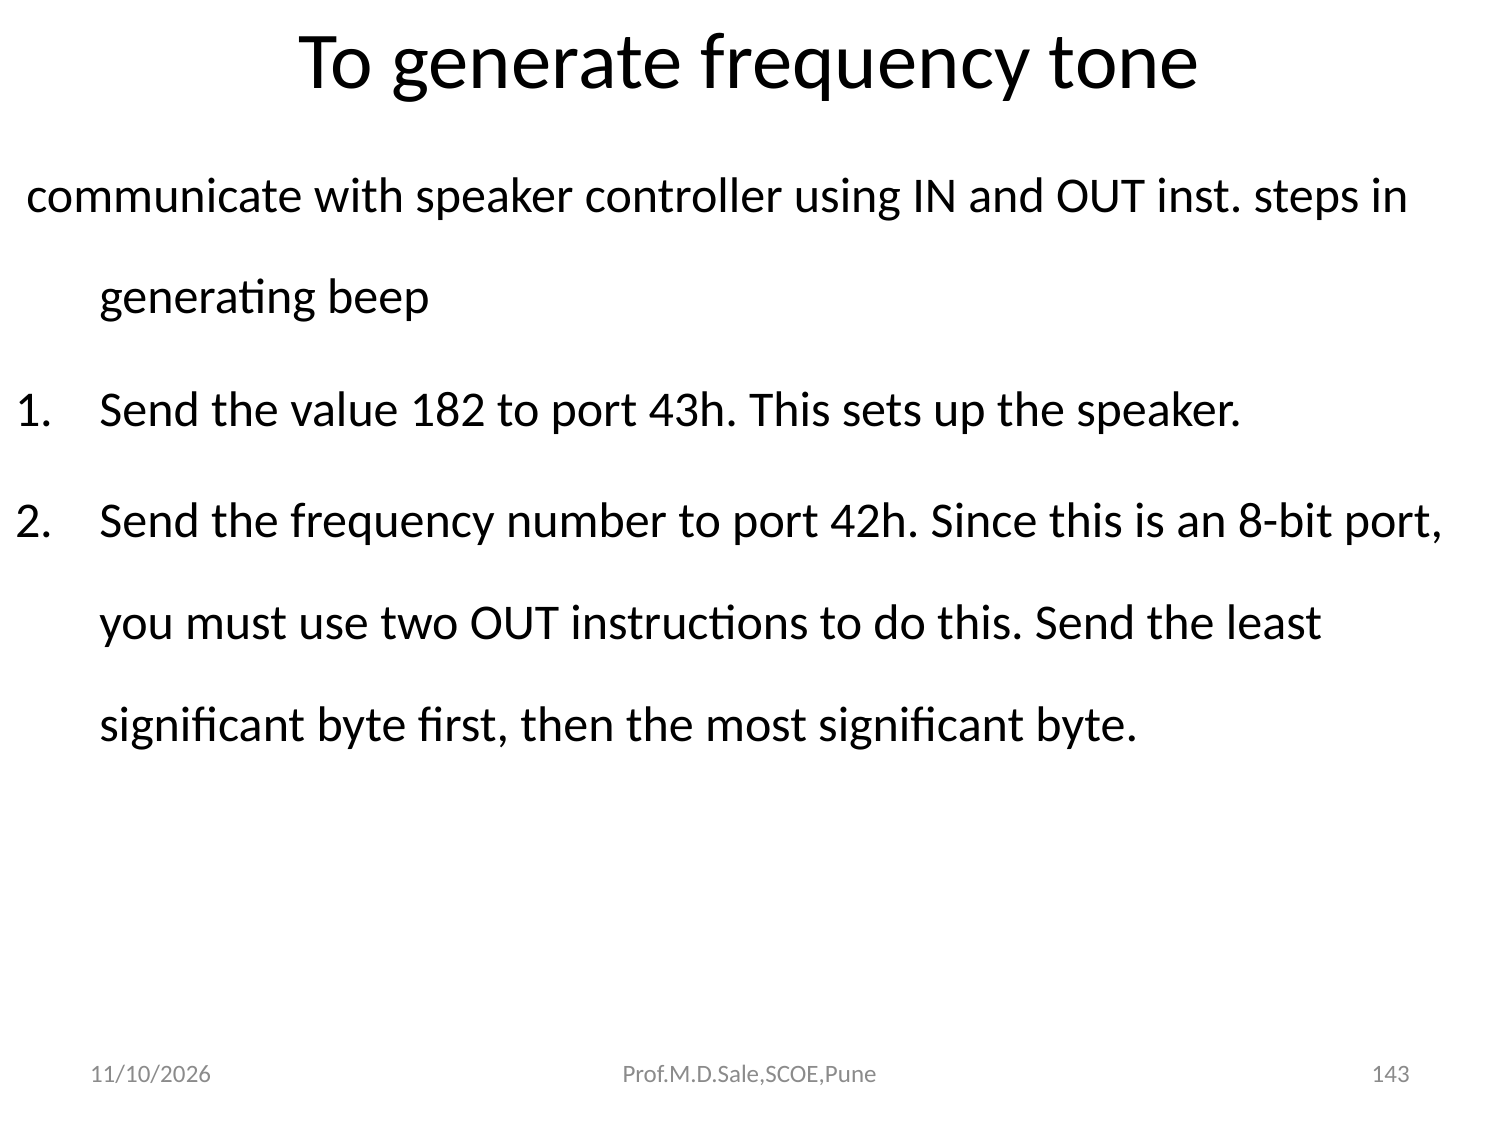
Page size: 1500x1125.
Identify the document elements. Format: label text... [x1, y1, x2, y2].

list communicate with speaker controller using IN and OUT inst. steps in generating beep Send the value 182 to port 43h. This sets up the speaker. Send the frequency number to port 42h. Since this is an 8-bit port, you must use two OUT instructions to do this. Send the least significant byte first, then the most significant byte. [0, 112, 1500, 1125]
slide_number 143 [1074, 1042, 1425, 1103]
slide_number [75, 1042, 425, 1103]
footer Prof.M.D.Sale,SCOE,Pune [512, 1042, 988, 1103]
title To generate frequency tone [75, 0, 1425, 112]
